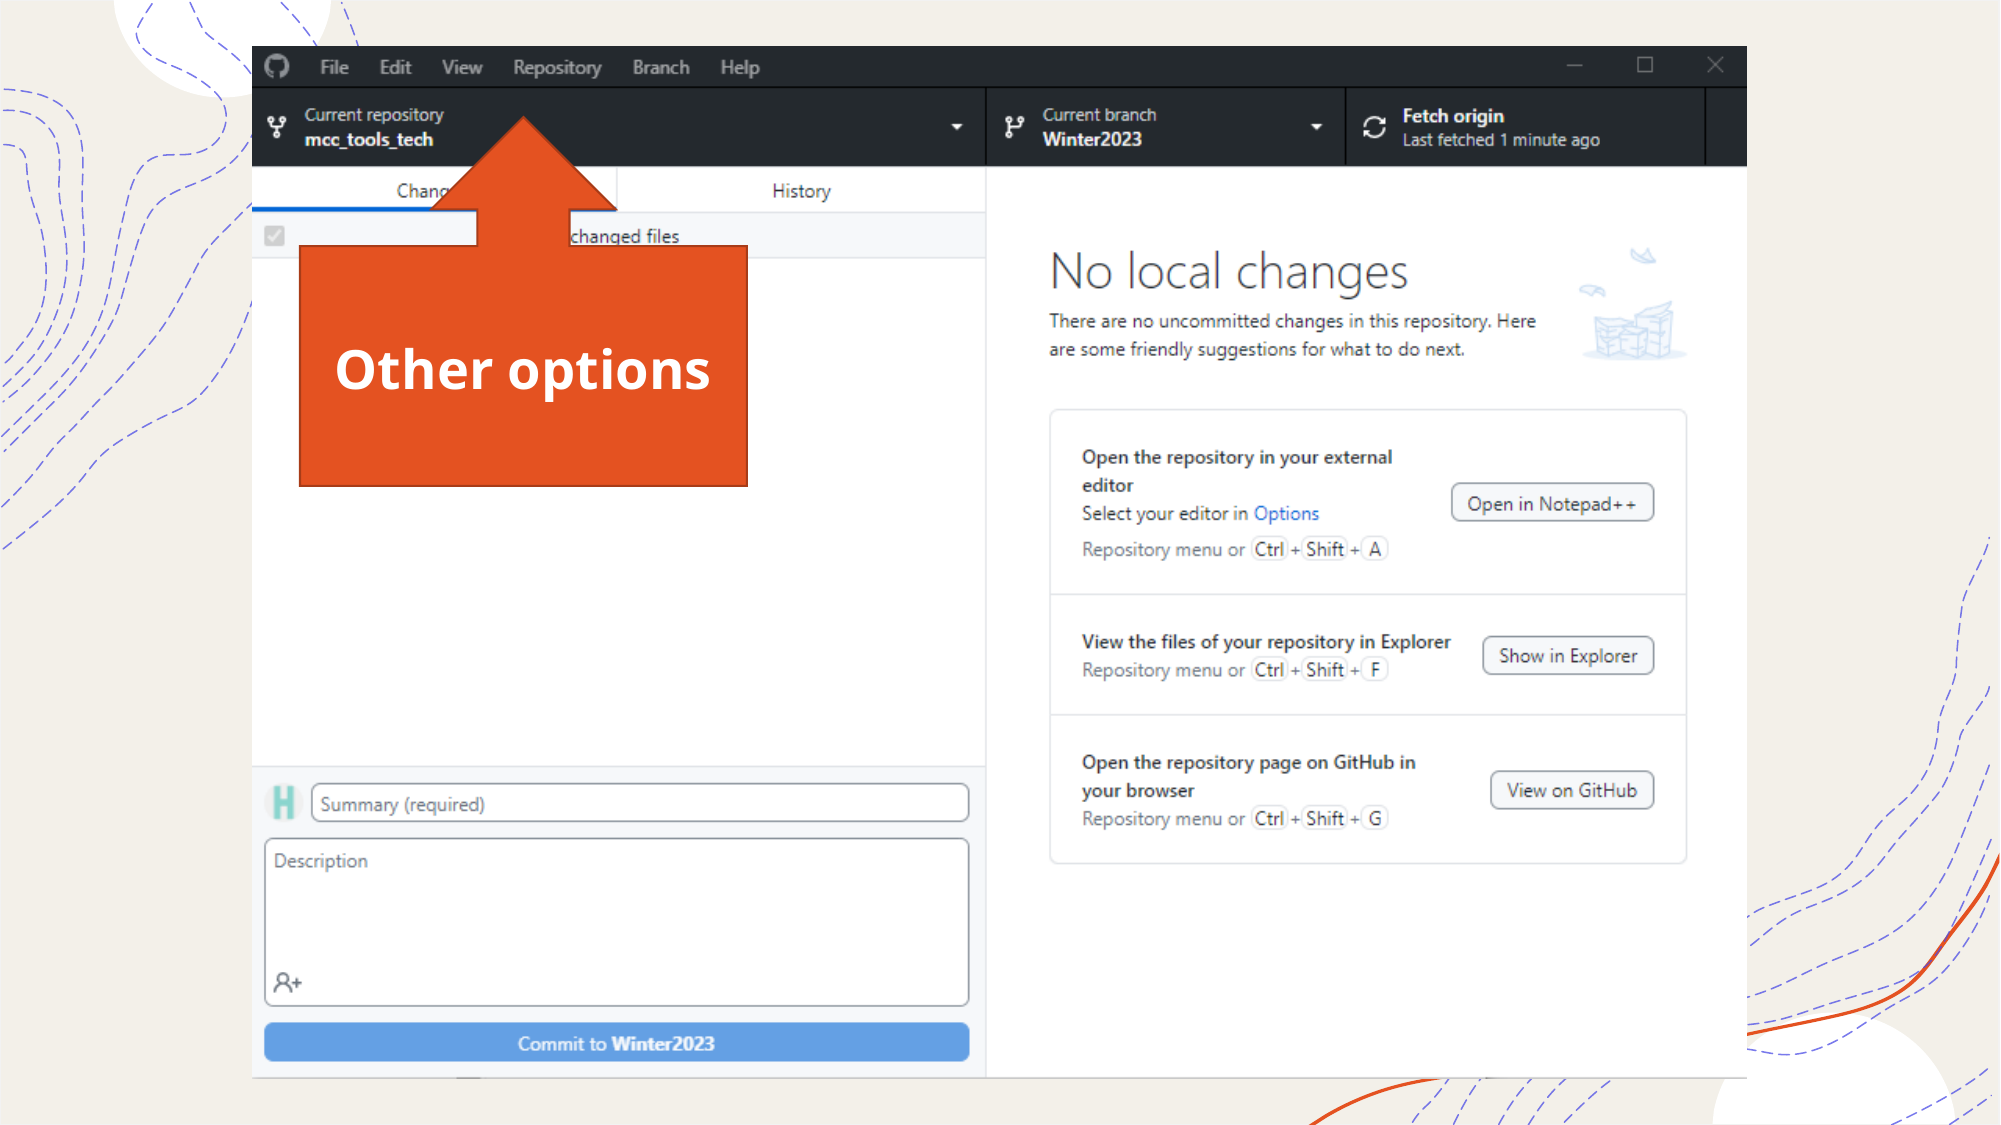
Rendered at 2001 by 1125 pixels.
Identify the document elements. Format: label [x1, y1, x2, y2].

picture [252, 46, 1747, 1079]
